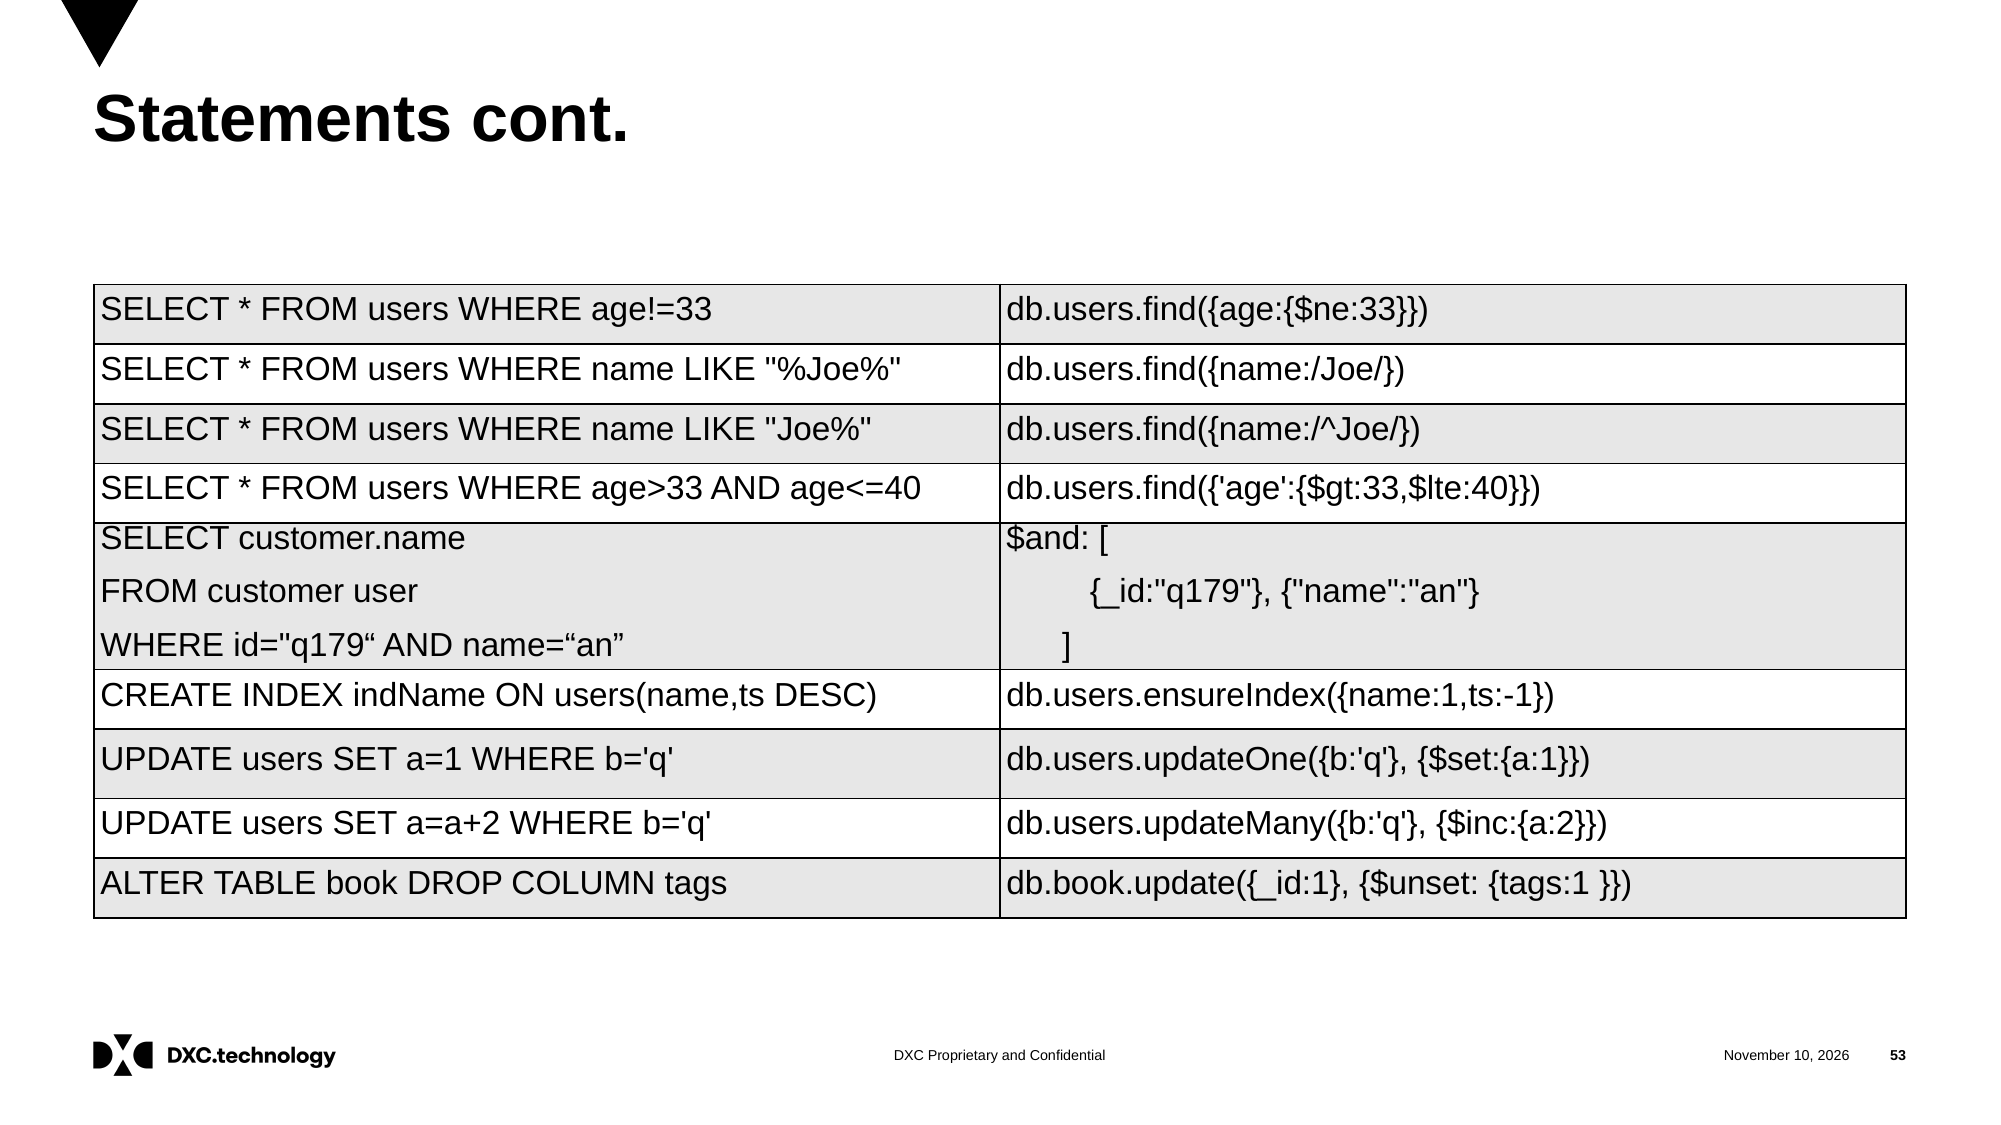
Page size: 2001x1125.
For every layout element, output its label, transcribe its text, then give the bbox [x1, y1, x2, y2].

table_cell $and: [ {_id:"q179"}, {"name":"an"} ] [1001, 524, 1905, 669]
table_cell db.users.find({'age':{$gt:33,$lte:40}}) [1001, 464, 1905, 522]
table_cell db.users.updateOne({b:'q'}, {$set:{a:1}}) [1001, 730, 1905, 798]
table_cell db.users.ensureIndex({name:1,ts:-1}) [1001, 670, 1905, 728]
table_cell SELECT * FROM users WHERE name LIKE "Joe%" [95, 405, 999, 463]
table_cell db.users.find({name:/^Joe/}) [1001, 405, 1905, 463]
table_cell SELECT customer.name FROM customer user WHERE id="q179“ AND name=“an” [95, 524, 999, 669]
table_cell UPDATE users SET a=a+2 WHERE b='q' [95, 799, 999, 857]
table_cell SELECT * FROM users WHERE age>33 AND age<=40 [95, 464, 999, 522]
table_cell SELECT * FROM users WHERE name LIKE "%Joe%" [95, 345, 999, 403]
table_cell db.book.update({_id:1}, {$unset: {tags:1 }}) [1001, 859, 1905, 917]
table_cell CREATE INDEX indName ON users(name,ts DESC) [95, 670, 999, 728]
table_cell db.users.find({name:/Joe/}) [1001, 345, 1905, 403]
table_header db.users.find({age:{$ne:33}}) [1001, 285, 1905, 343]
table_header SELECT * FROM users WHERE age!=33 [95, 285, 999, 343]
title Statements cont. [93, 87, 1907, 282]
table_cell UPDATE users SET a=1 WHERE b='q' [95, 730, 999, 798]
table_cell db.users.updateMany({b:'q'}, {$inc:{a:2}}) [1001, 799, 1905, 857]
table_cell ALTER TABLE book DROP COLUMN tags [95, 859, 999, 917]
